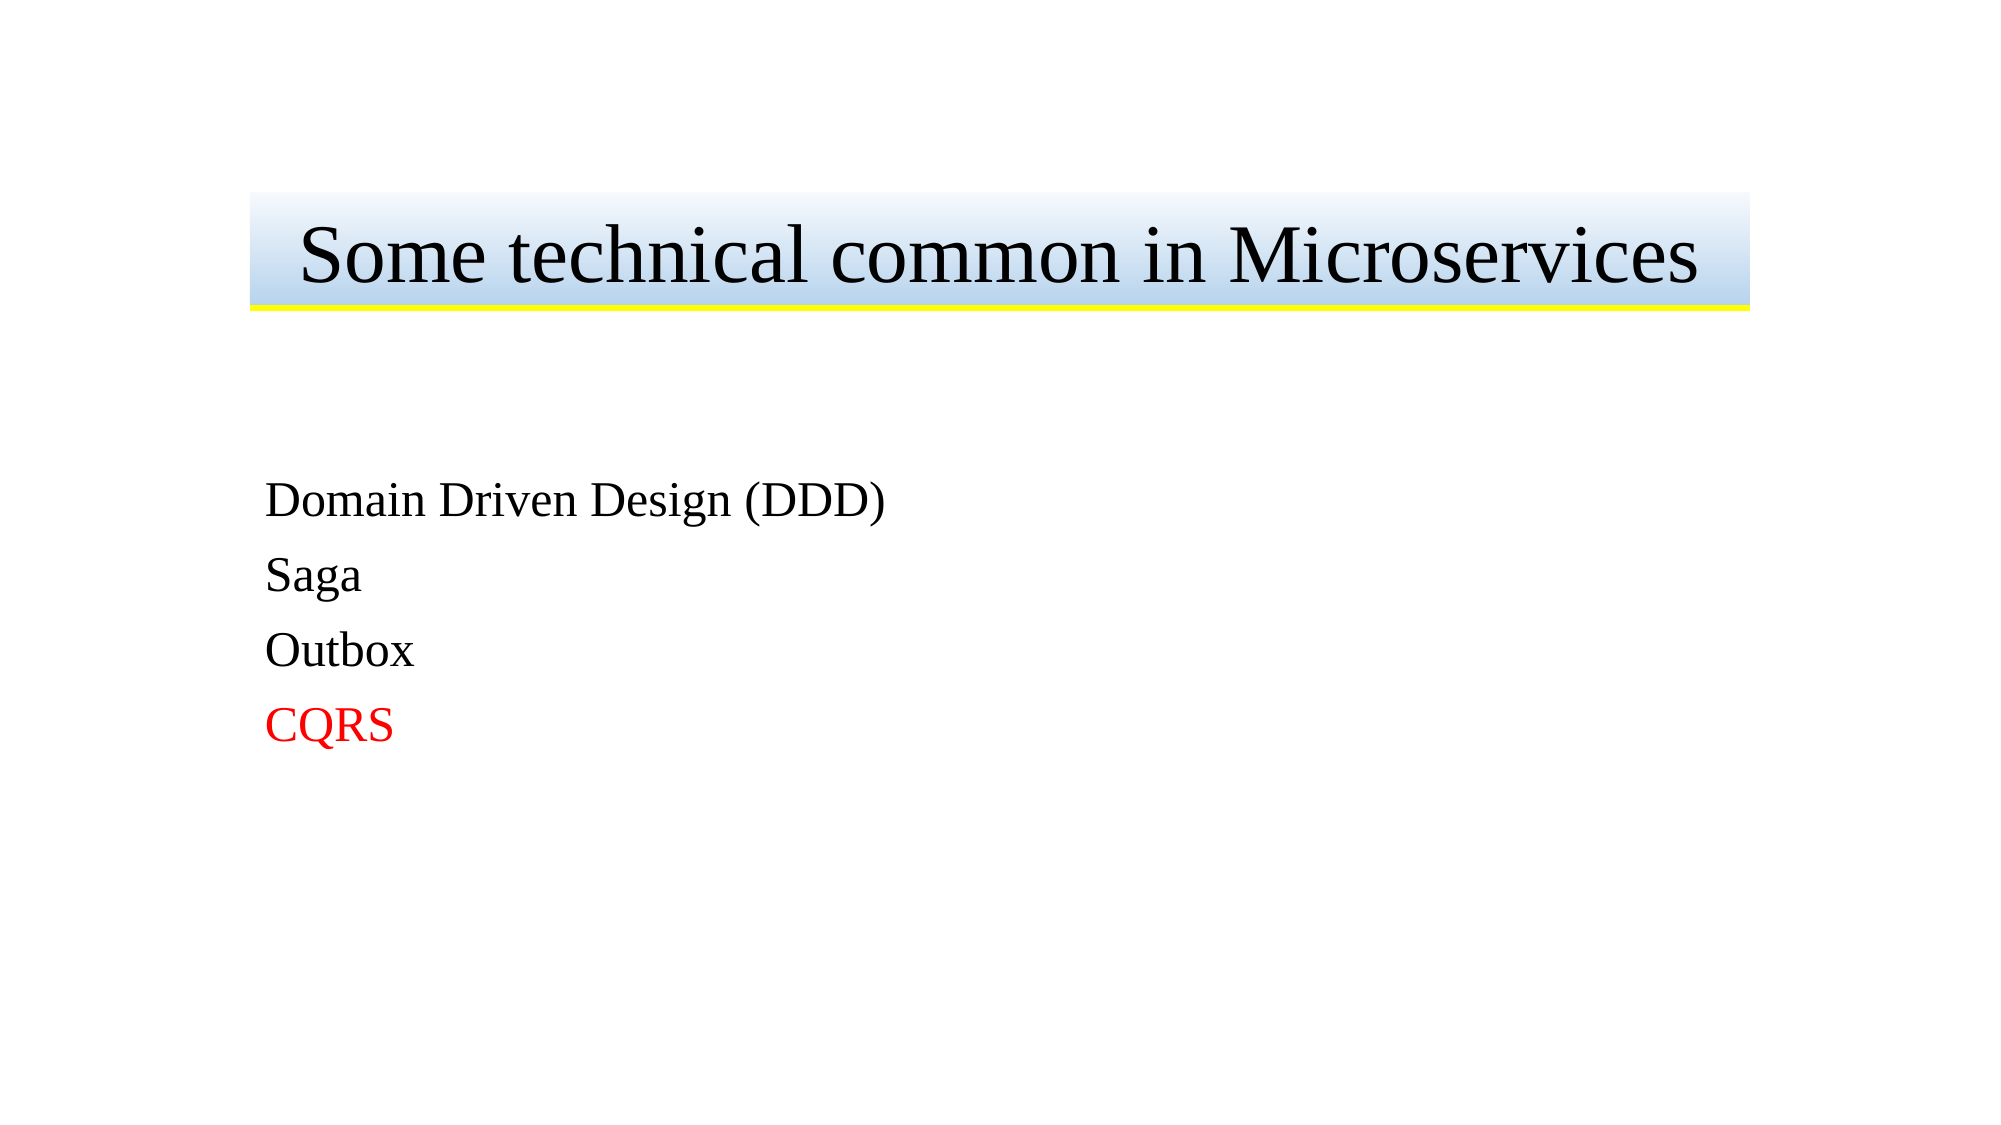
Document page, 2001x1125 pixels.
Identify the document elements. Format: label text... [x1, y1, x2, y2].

subtitle Domain Driven Design (DDD) Saga Outbox CQRS [249, 466, 1750, 807]
text_box Some technical common in Microservices [249, 192, 1750, 305]
